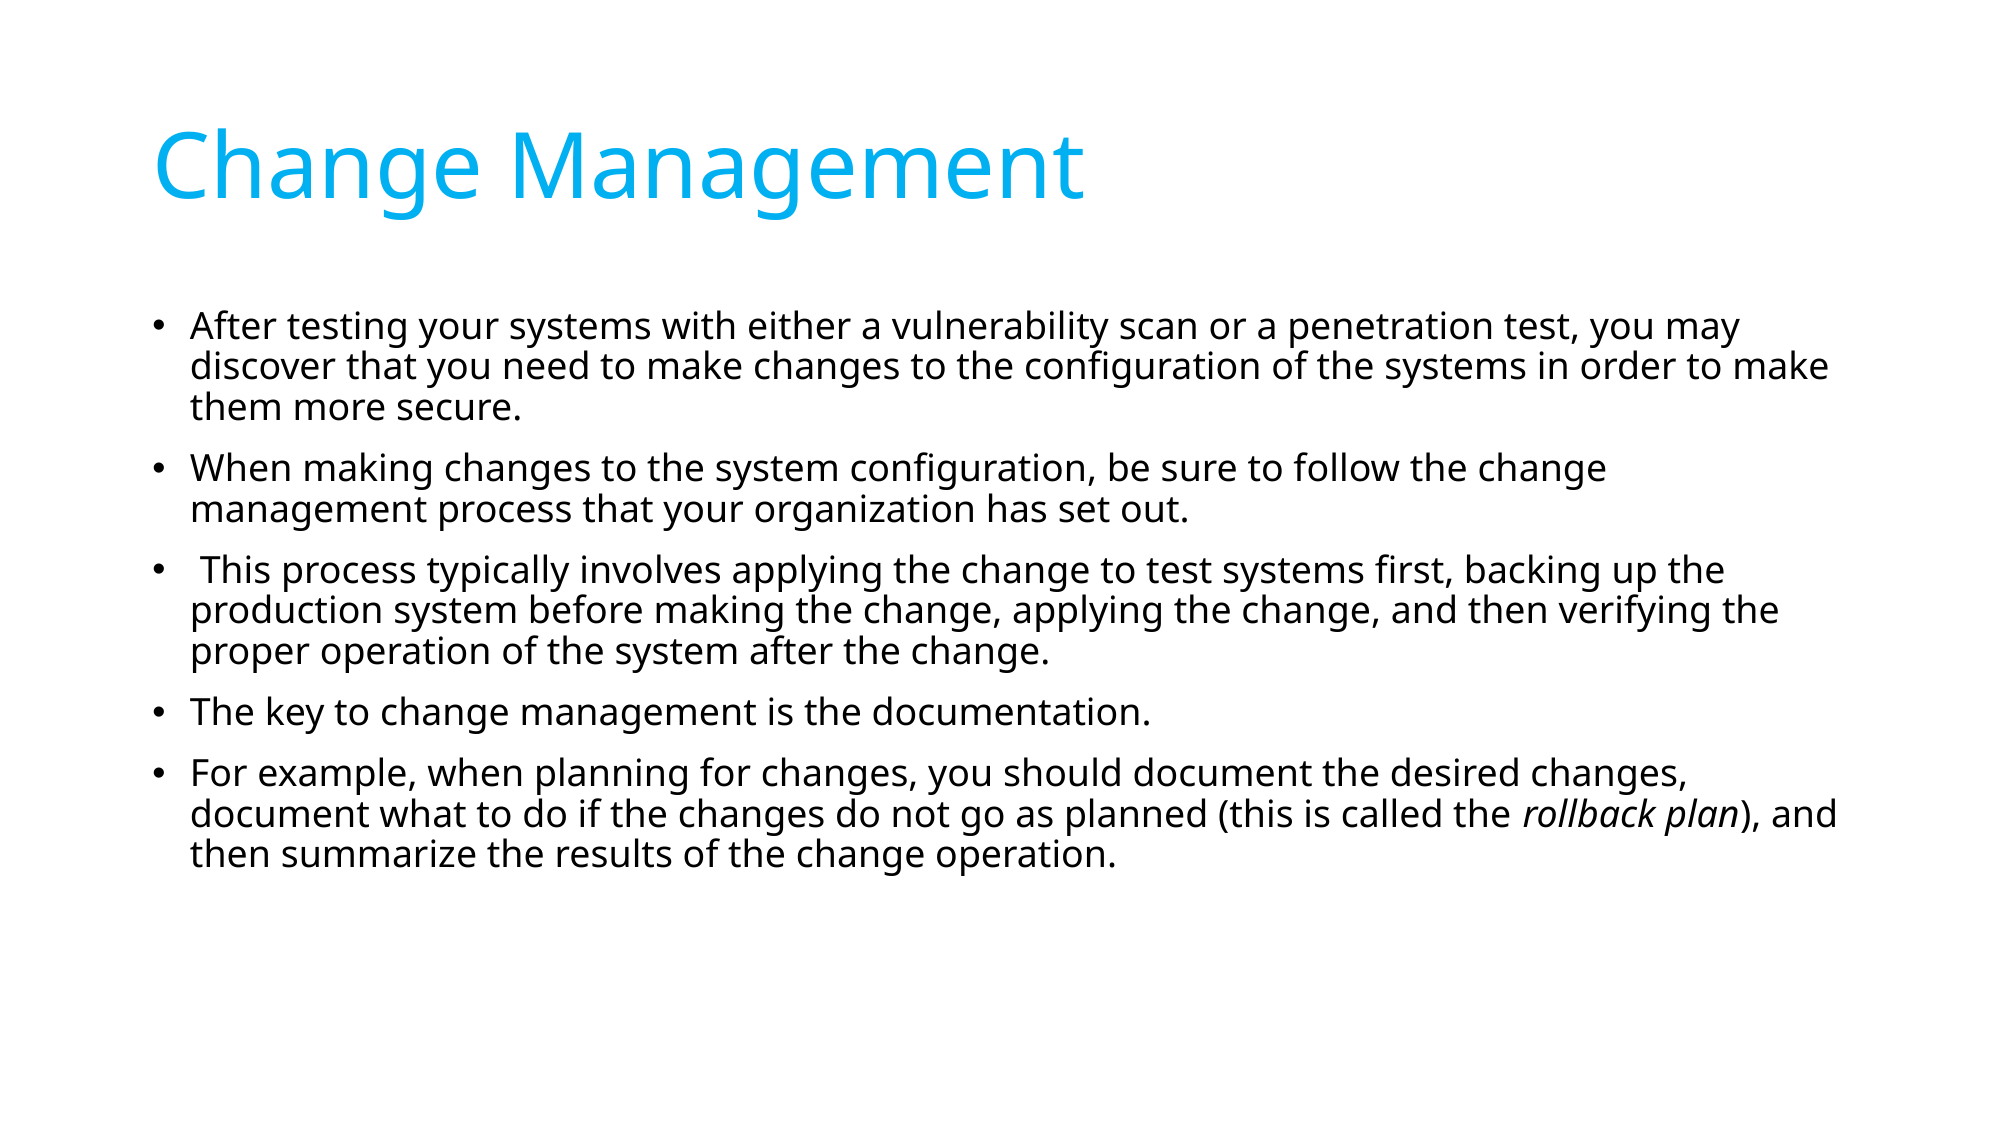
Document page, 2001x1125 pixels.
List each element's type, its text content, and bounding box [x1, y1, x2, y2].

list After testing your systems with either a vulnerability scan or a penetration test, you may discover that you need to make changes to the configuration of the systems in order to make them more secure. When making changes to the system configuration, be sure to follow the change management process that your organization has set out. This process typically involves applying the change to test systems first, backing up the production system before making the change, applying the change, and then verifying the proper operation of the system after the change. The key to change management is the documentation. For example, when planning for changes, you should document the desired changes, document what to do if the changes do not go as planned (this is called the rollback plan), and then summarize the results of the change operation. [137, 299, 1863, 1014]
title Change Management [137, 59, 1863, 278]
